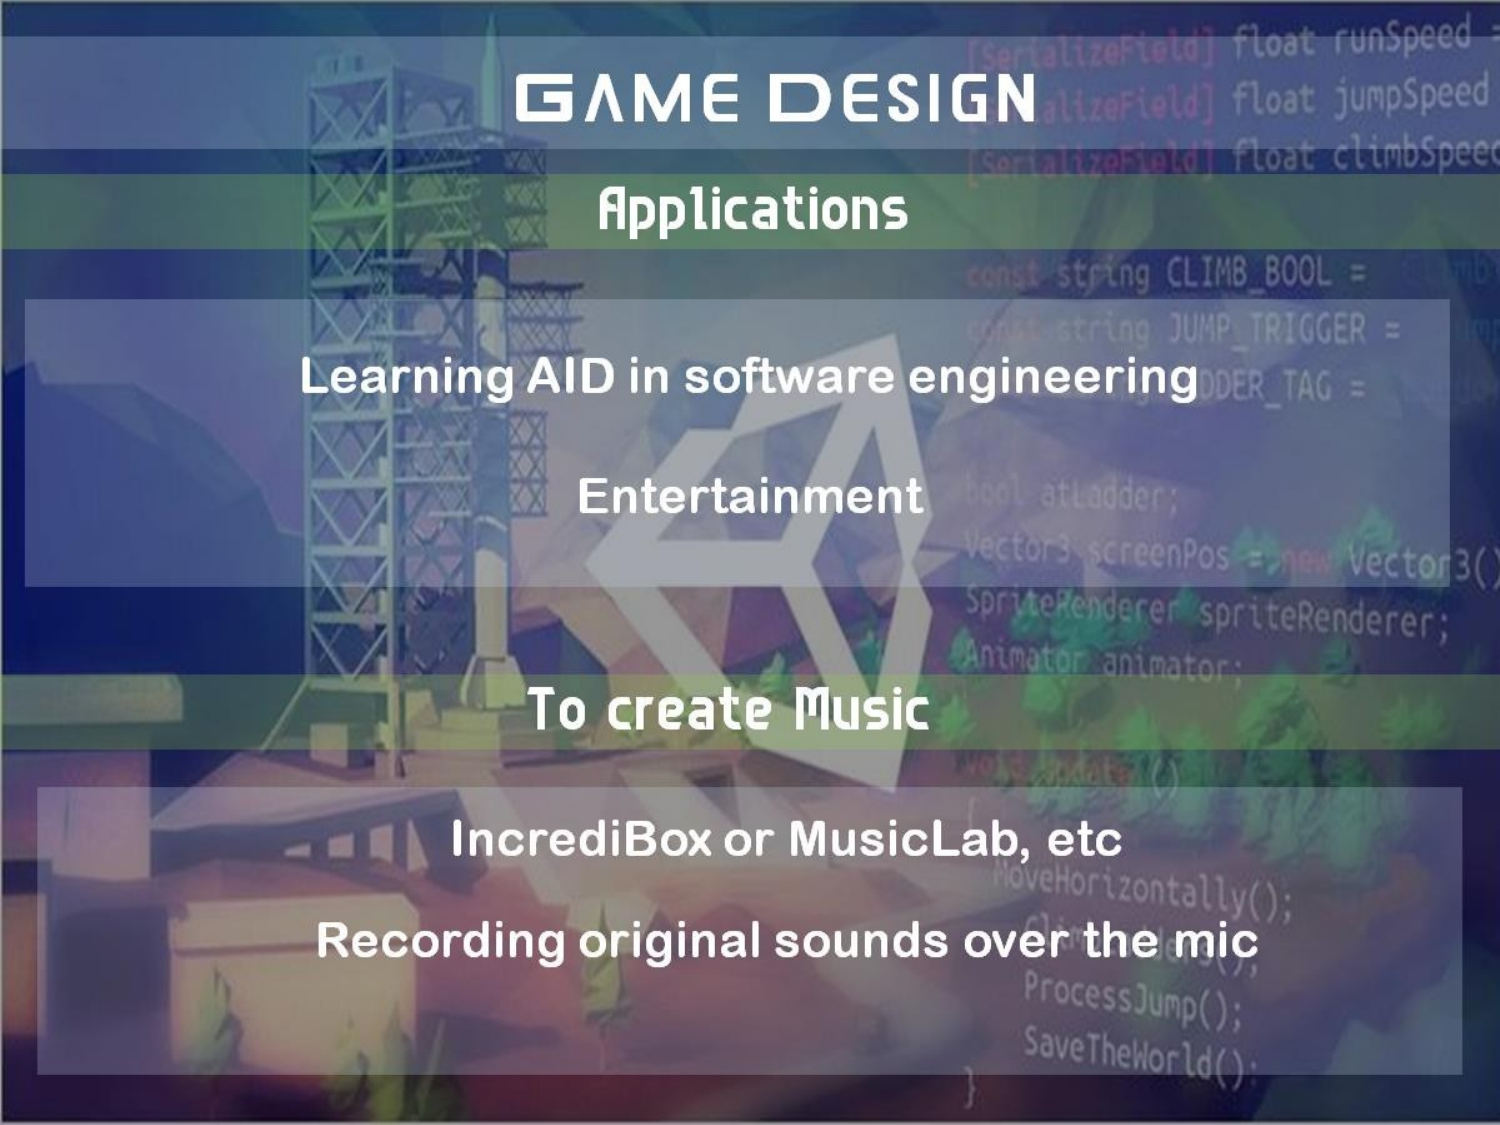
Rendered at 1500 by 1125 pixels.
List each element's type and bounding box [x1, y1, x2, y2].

text_box [0, 0, 1500, 1125]
